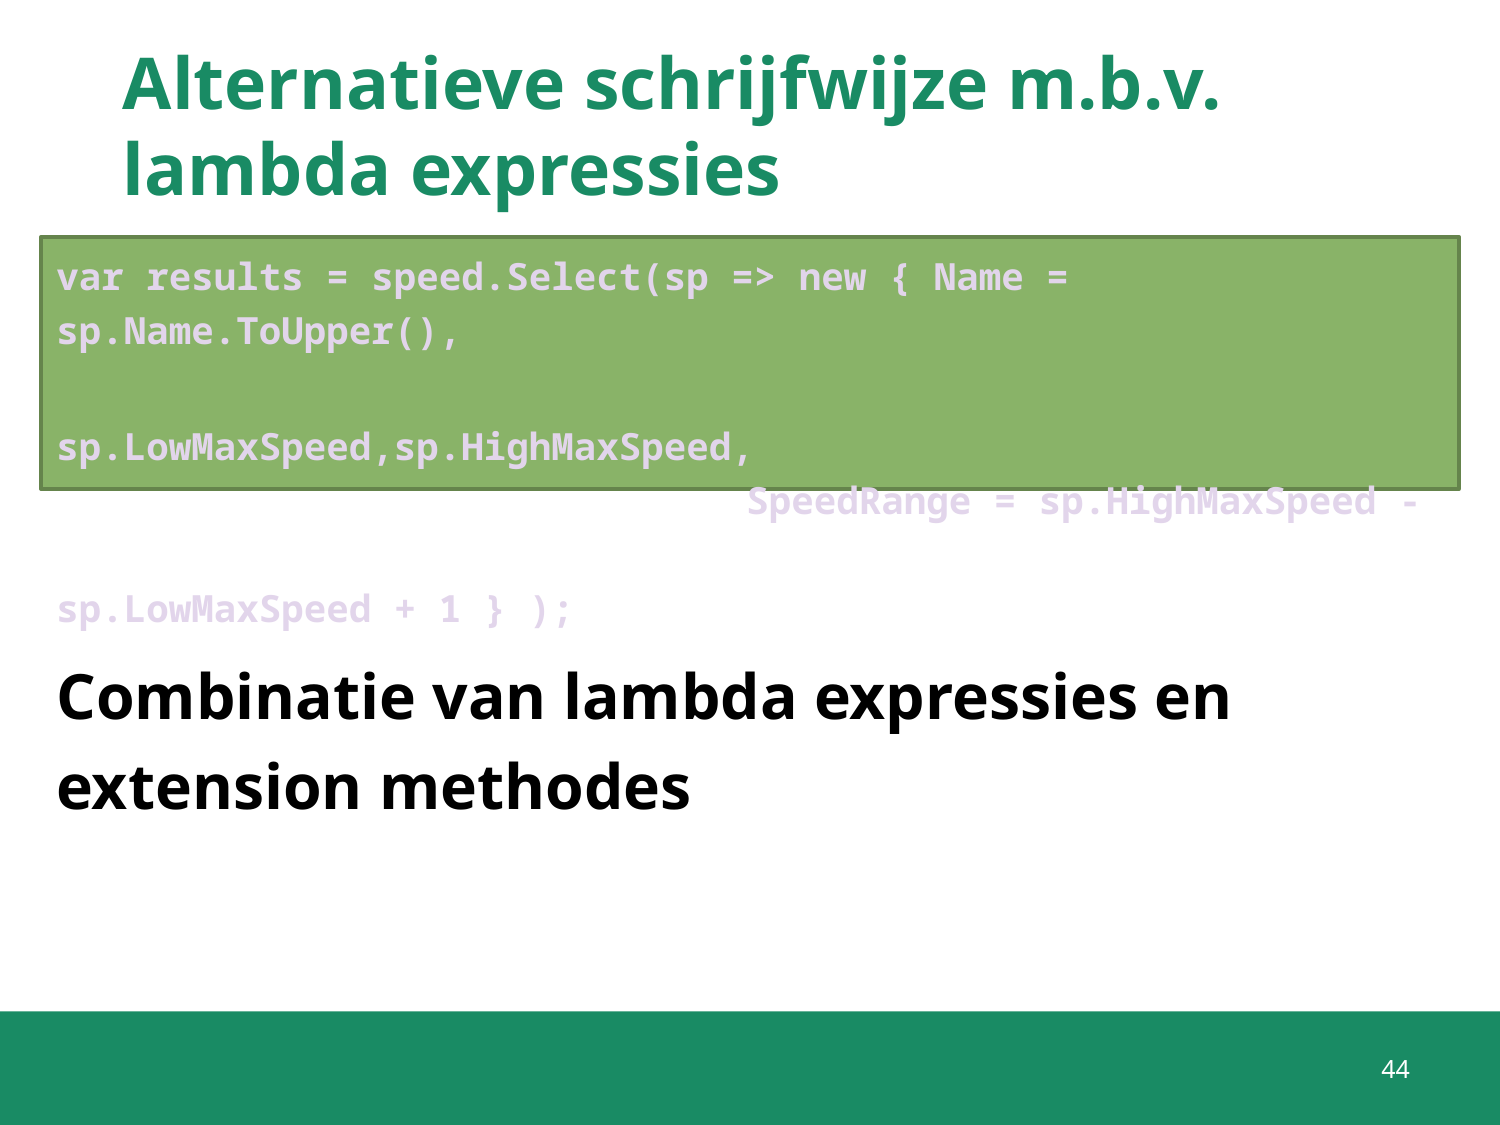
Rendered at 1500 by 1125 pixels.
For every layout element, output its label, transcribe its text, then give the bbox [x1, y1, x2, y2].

list var results = speed.Select(sp => new { Name = sp.Name.ToUpper(), sp.LowMaxSpeed,sp.HighMaxSpeed, SpeedRange = sp.HighMaxSpeed - sp.LowMaxSpeed + 1 } ); Combinatie van lambda expressies en extension methodes [41, 236, 1495, 1047]
slide_number 44 [1338, 1040, 1425, 1101]
title Alternatieve schrijfwijze m.b.v. lambda expressies [107, 30, 1425, 218]
